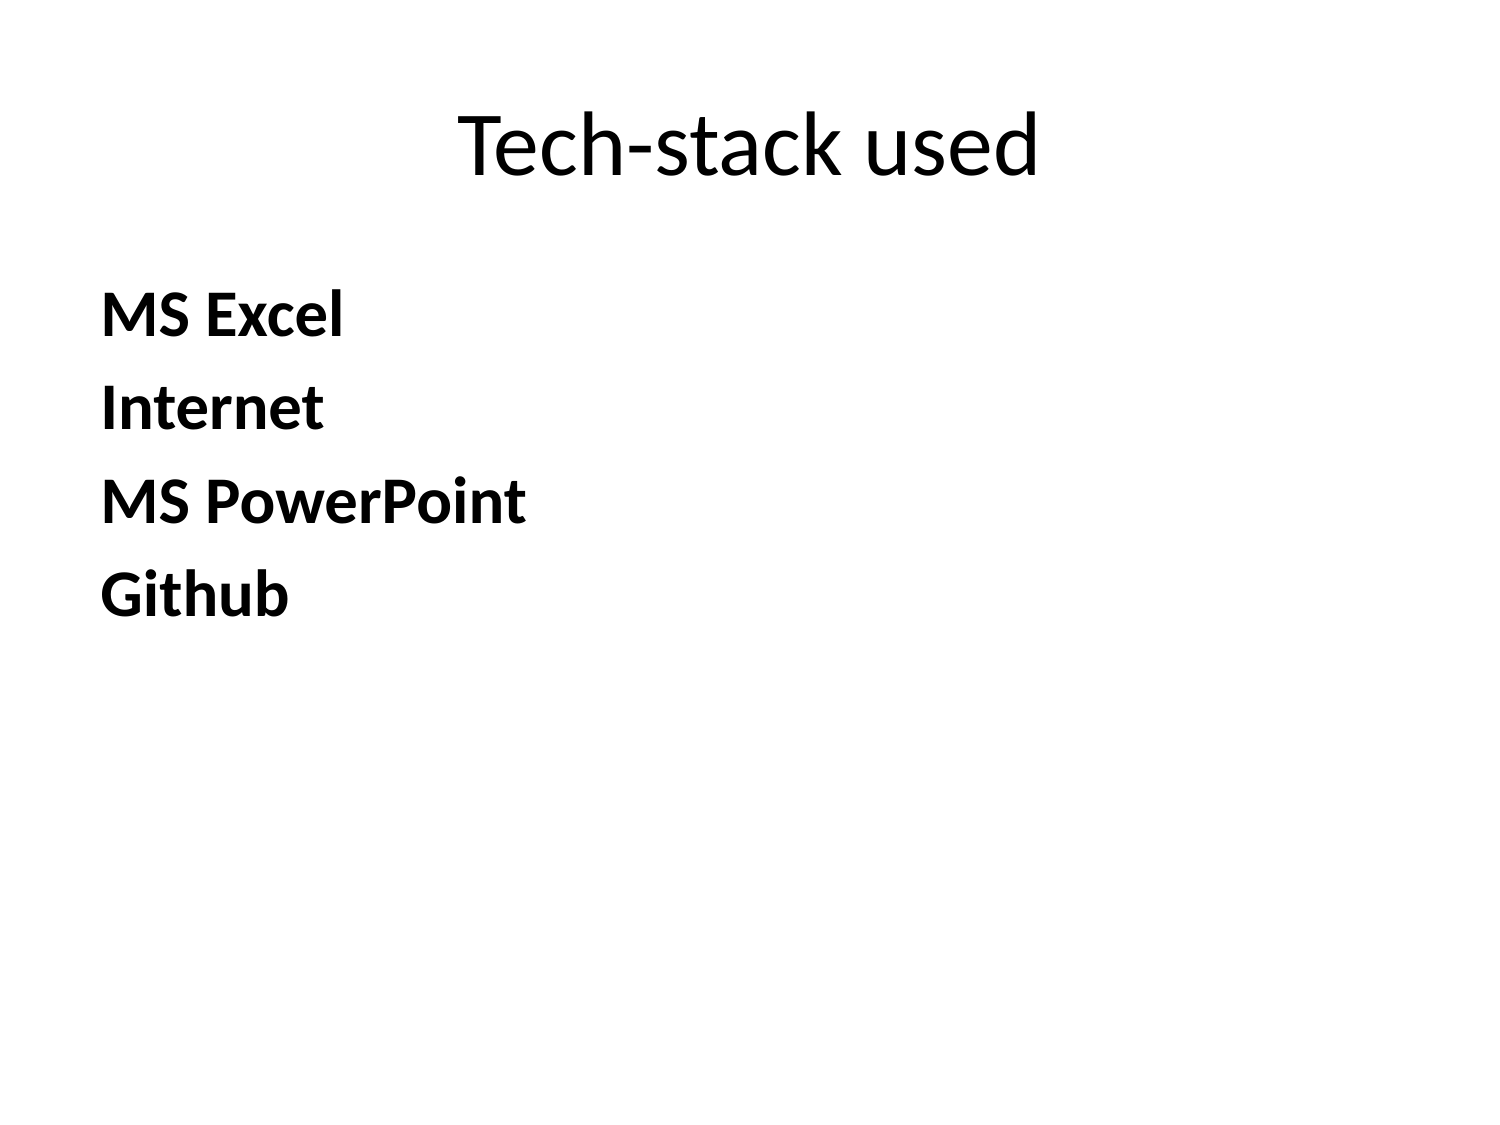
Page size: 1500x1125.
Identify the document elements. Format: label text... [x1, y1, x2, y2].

title Tech-stack used [75, 45, 1425, 233]
list MS Excel Internet MS PowerPoint Github [75, 262, 1425, 1005]
